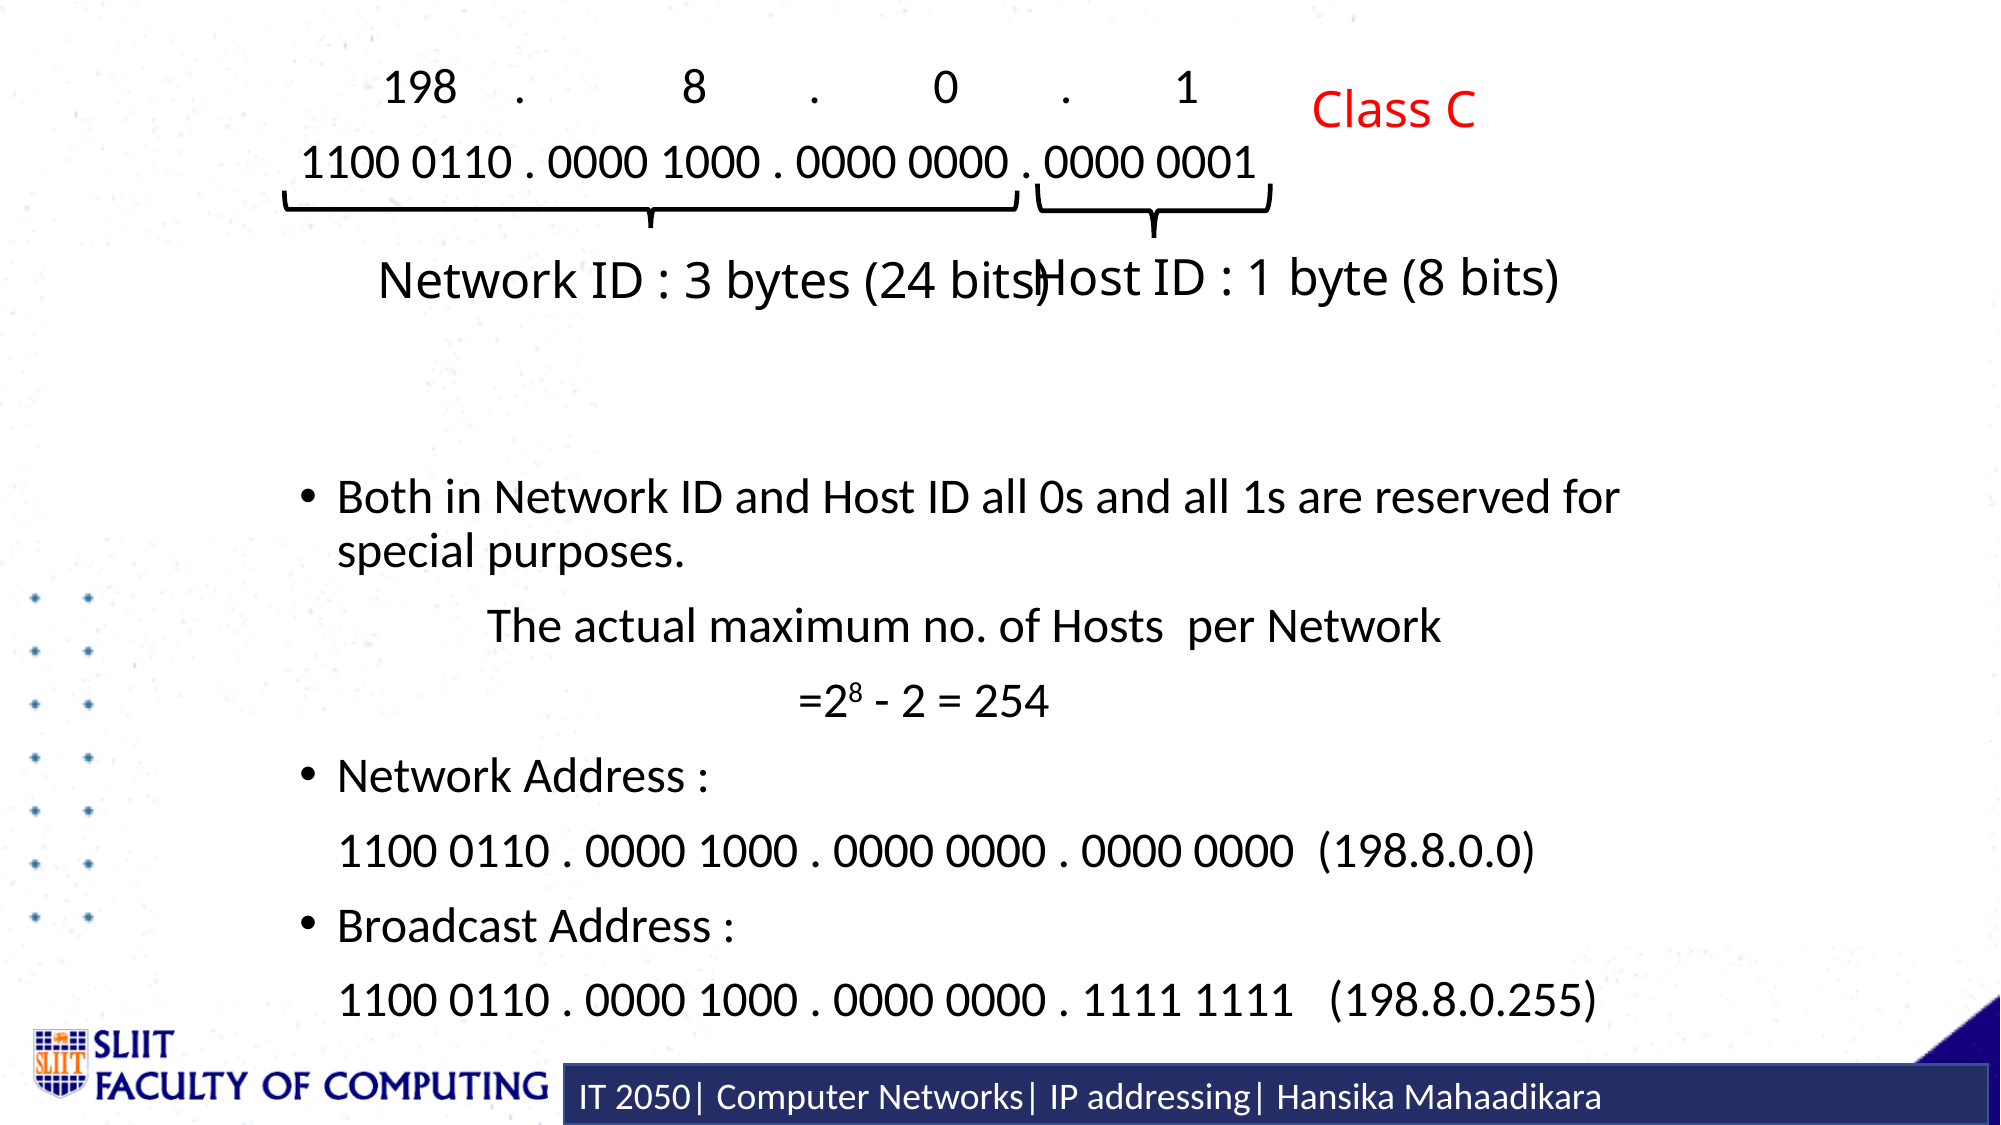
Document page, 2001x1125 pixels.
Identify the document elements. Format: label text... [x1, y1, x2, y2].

text_box [283, 190, 1018, 229]
text_box Class C [1296, 69, 1572, 145]
picture [0, 0, 2000, 1125]
text_box [1037, 183, 1271, 237]
text_box Network ID : 3 bytes (24 bits) [362, 240, 1075, 316]
text_box Host ID : 1 byte (8 bits) [1017, 237, 1630, 313]
list 198 . 8 . 0 . 1 1100 0110 . 0000 1000 . 0000 0000 . 0000 0001 Both in Network ID and Host ID all 0s and all 1s are reserved for special purposes. The actual maximum no. of Hosts per Network =28 - 2 = 254 Network Address : 1100 0110 . 0000 1000 . 0000 0000 . 0000 0000 (198.8.0.0) Broadcast Address : 1100 0110 . 0000 1000 . 0000 0000 . 1111 1111 (198.8.0.255) [284, 53, 1735, 1116]
